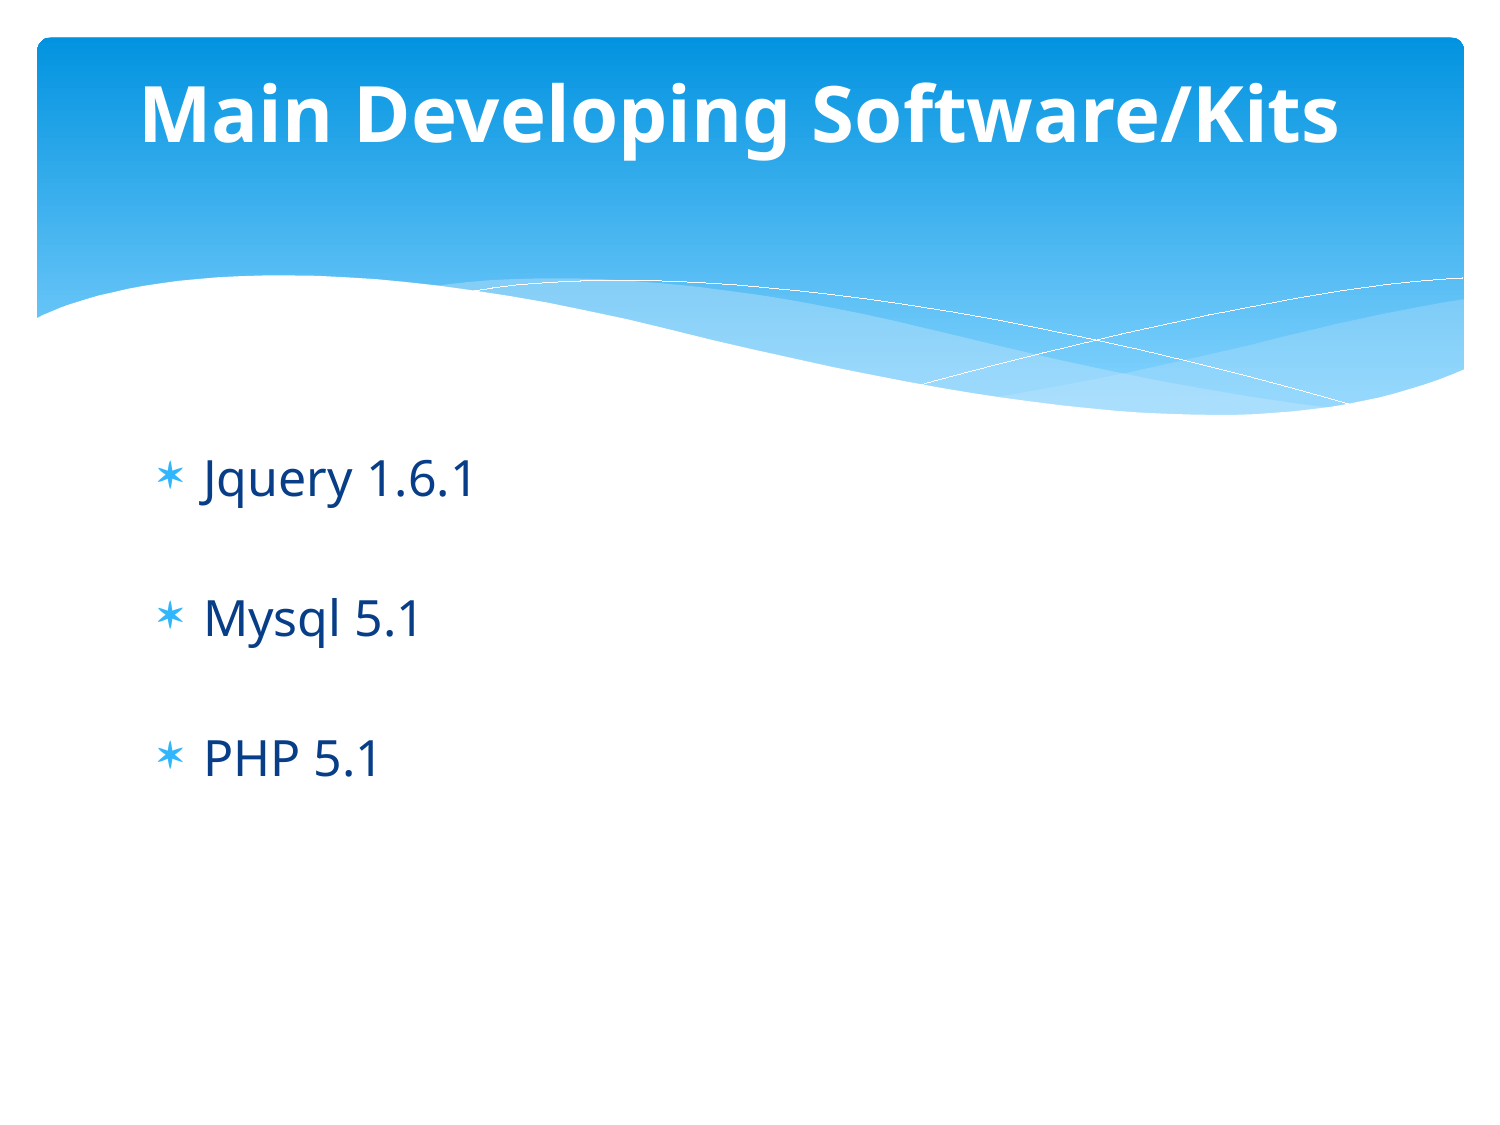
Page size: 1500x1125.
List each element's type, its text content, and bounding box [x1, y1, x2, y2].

list Jquery 1.6.1 Mysql 5.1 PHP 5.1 [143, 438, 1359, 1005]
title Main Developing Software/Kits [75, 55, 1425, 261]
